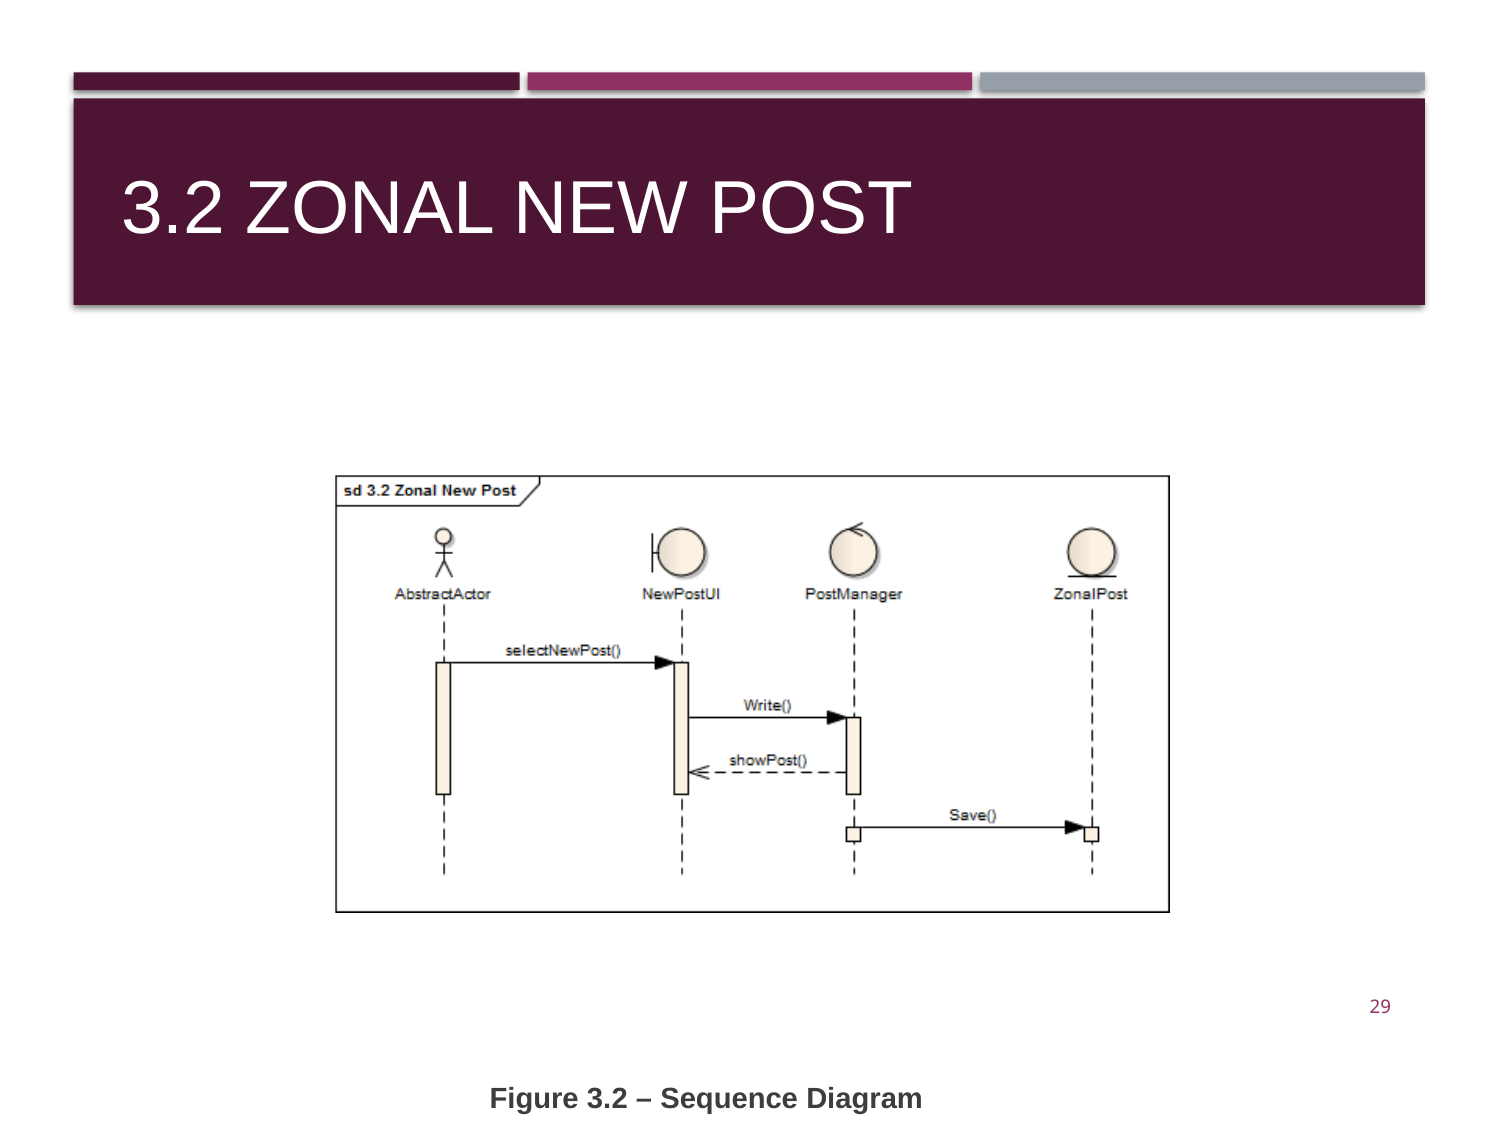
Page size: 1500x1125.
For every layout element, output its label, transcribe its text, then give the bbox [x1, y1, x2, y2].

picture [334, 474, 1170, 913]
list Figure 3.2 – Sequence Diagram [101, 305, 1402, 1125]
slide_number 29 [1279, 977, 1406, 1037]
title 3.2 zonal new post [106, 125, 1406, 257]
